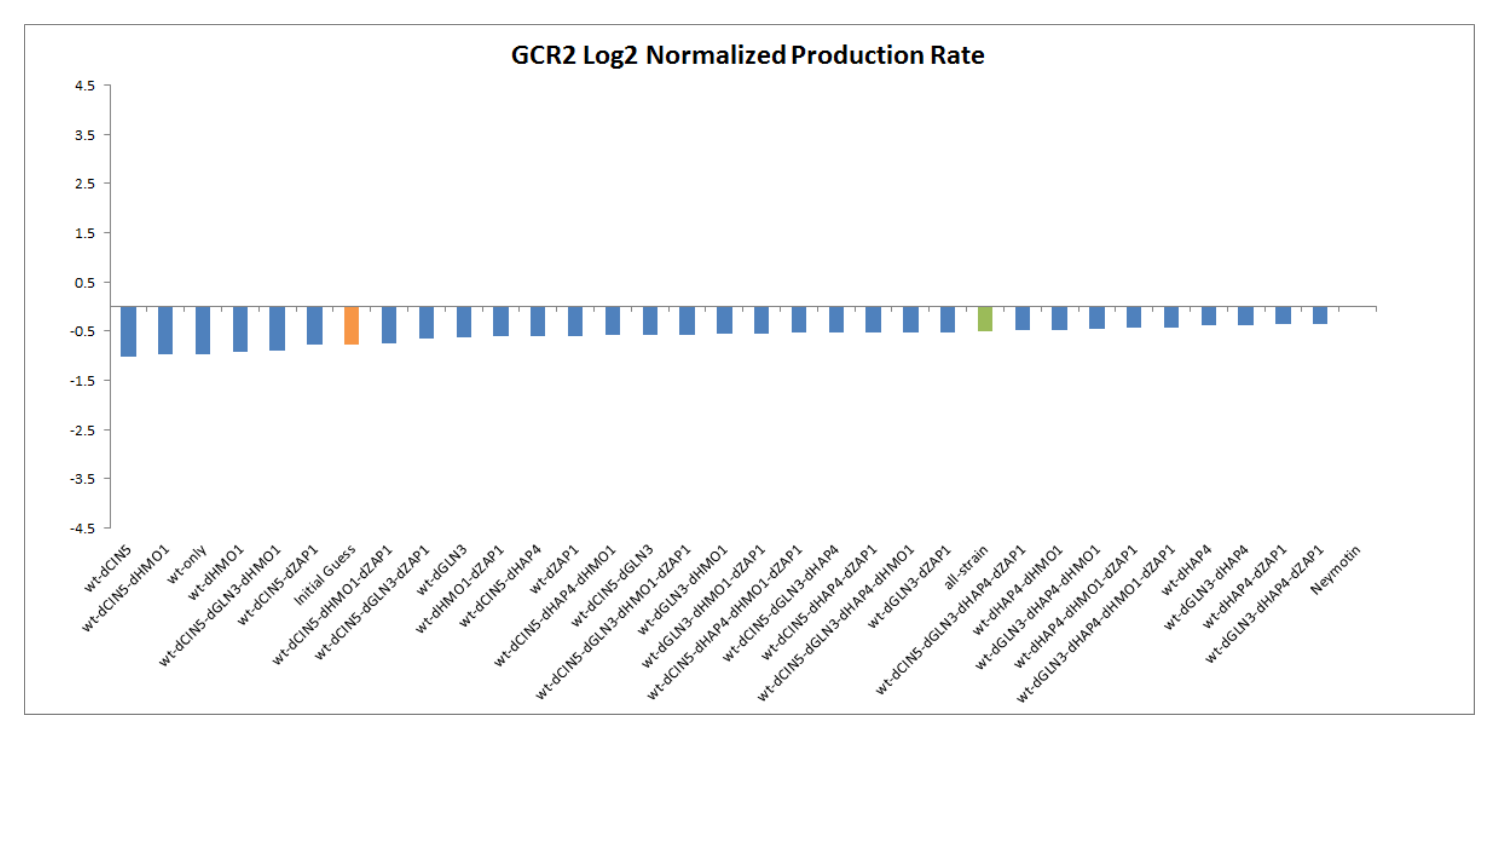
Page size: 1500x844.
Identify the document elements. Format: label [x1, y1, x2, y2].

picture [24, 24, 1476, 716]
